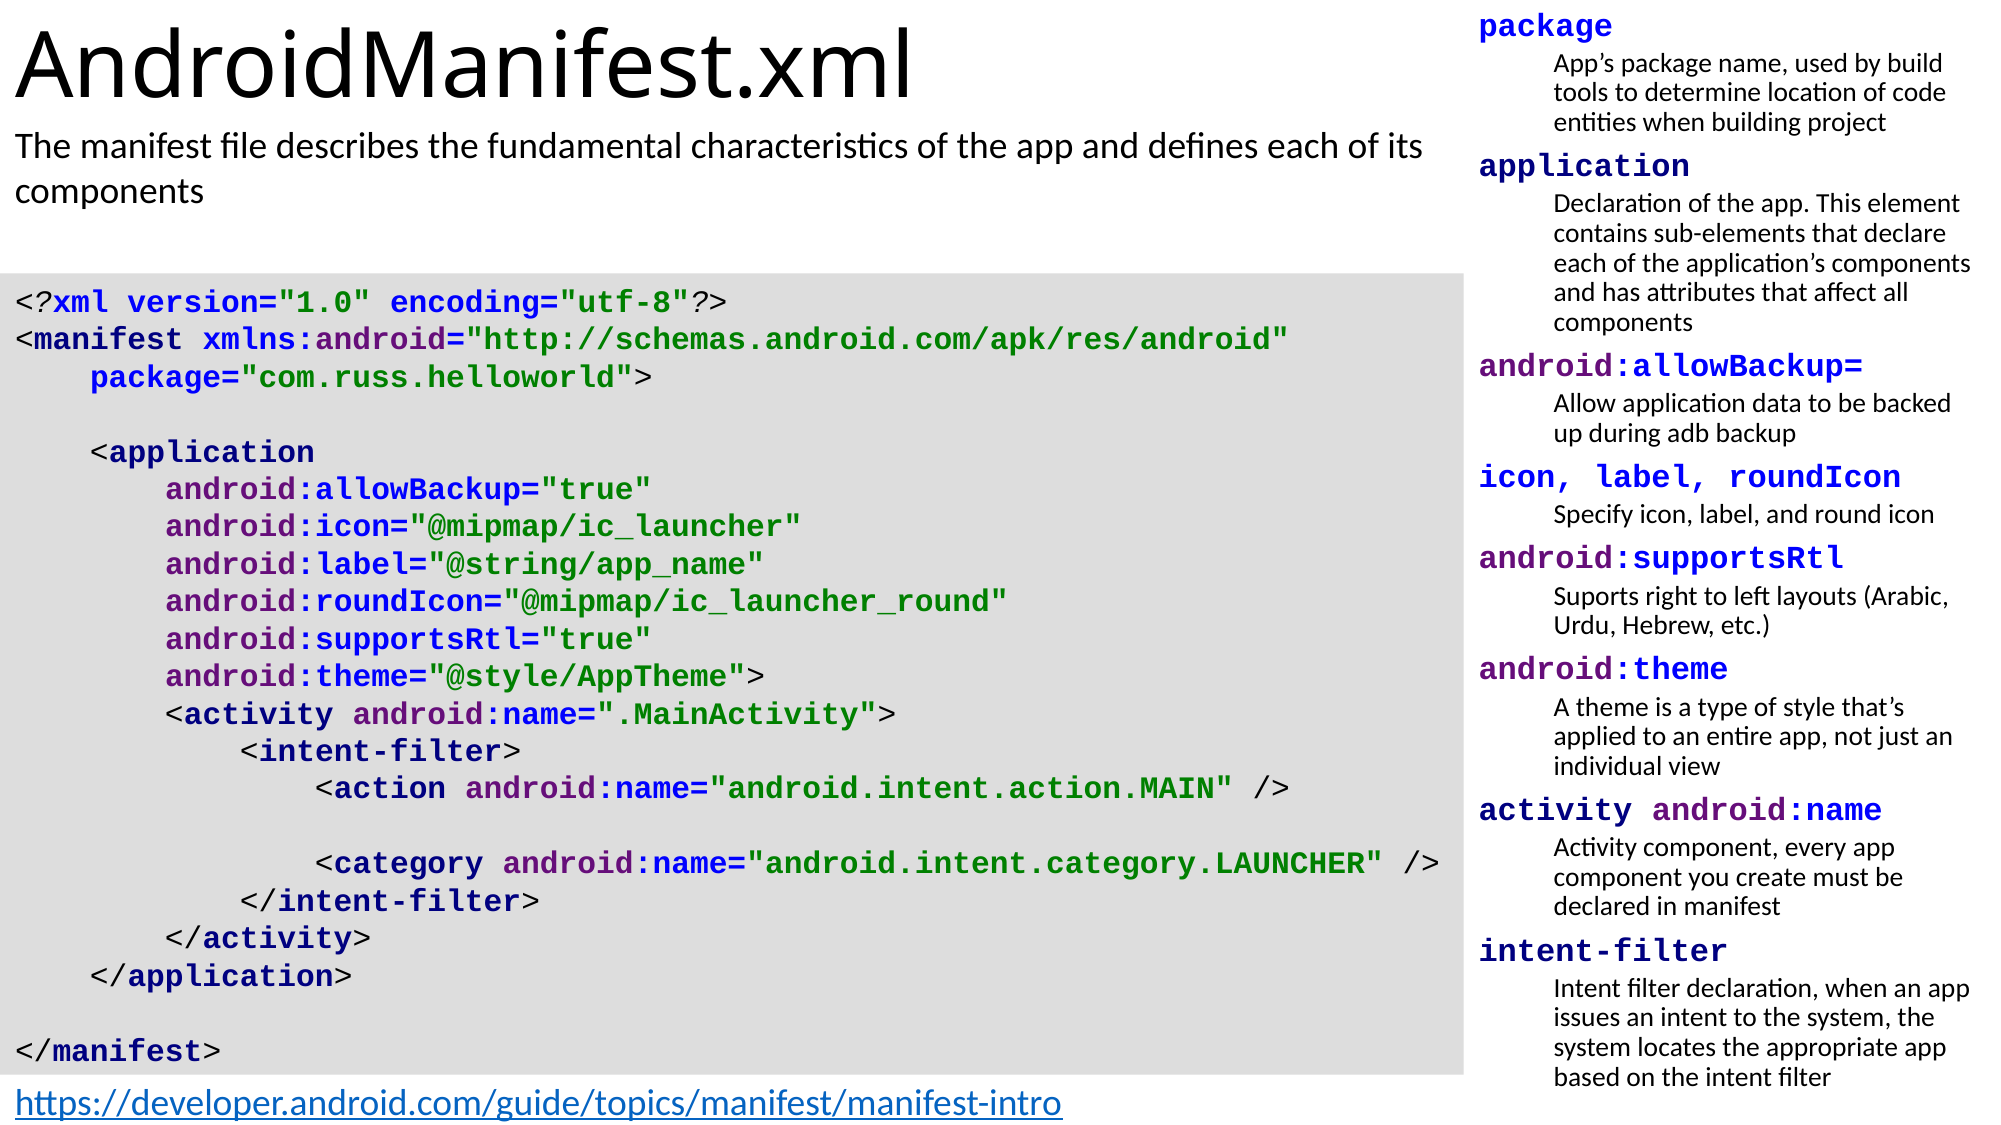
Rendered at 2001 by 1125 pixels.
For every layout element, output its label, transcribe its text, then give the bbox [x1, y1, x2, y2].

text_box <?xml version="1.0" encoding="utf-8"?> <manifest xmlns:android="http://schemas.android.com/apk/res/android" package="com.russ.helloworld"> <application android:allowBackup="true" android:icon="@mipmap/ic_launcher" android:label="@string/app_name" android:roundIcon="@mipmap/ic_launcher_round" android:supportsRtl="true" android:theme="@style/AppTheme"> <activity android:name=".MainActivity"> <intent-filter> <action android:name="android.intent.action.MAIN" /> <category android:name="android.intent.category.LAUNCHER" /> </intent-filter> </activity> </application> </manifest> [0, 273, 1464, 1075]
text_box The manifest file describes the fundamental characteristics of the app and defines each of its components [0, 113, 1448, 219]
title AndroidManifest.xml [0, 0, 1463, 137]
text_box https://developer.android.com/guide/topics/manifest/manifest-intro [0, 1070, 1221, 1125]
list package App’s package name, used by build tools to determine location of code entities when building project application Declaration of the app. This element contains sub-elements that declare each of the application’s components and has attributes that affect all components android:allowBackup= Allow application data to be backed up during adb backup icon, label, roundIcon Specify icon, label, and round icon android:supportsRtl Suports right to left layouts (Arabic, Urdu, Hebrew, etc.) android:theme A theme is a type of style that’s applied to an entire app, not just an individual view activity android:name Activity component, every app component you create must be declared in manifest intent-filter Intent filter declaration, when an app issues an intent to the system, the system locates the appropriate app based on the intent filter [1463, 0, 2000, 1125]
